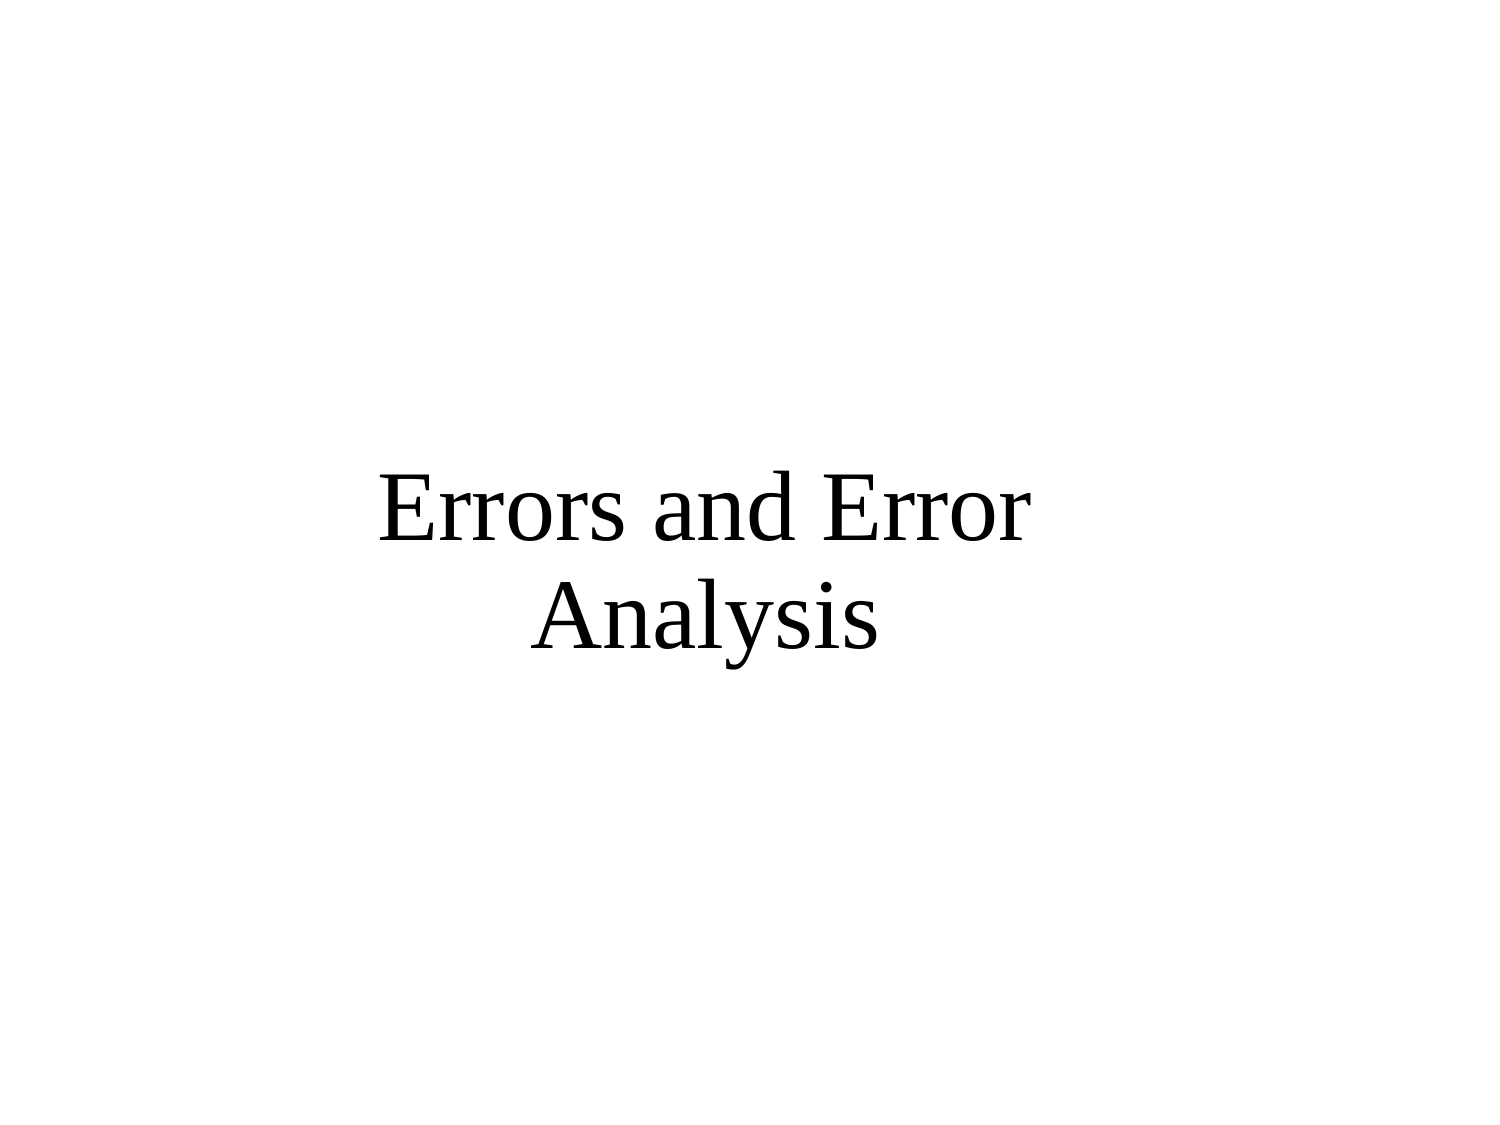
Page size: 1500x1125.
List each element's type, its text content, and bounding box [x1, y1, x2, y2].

title Errors and Error Analysis [257, 393, 1153, 731]
